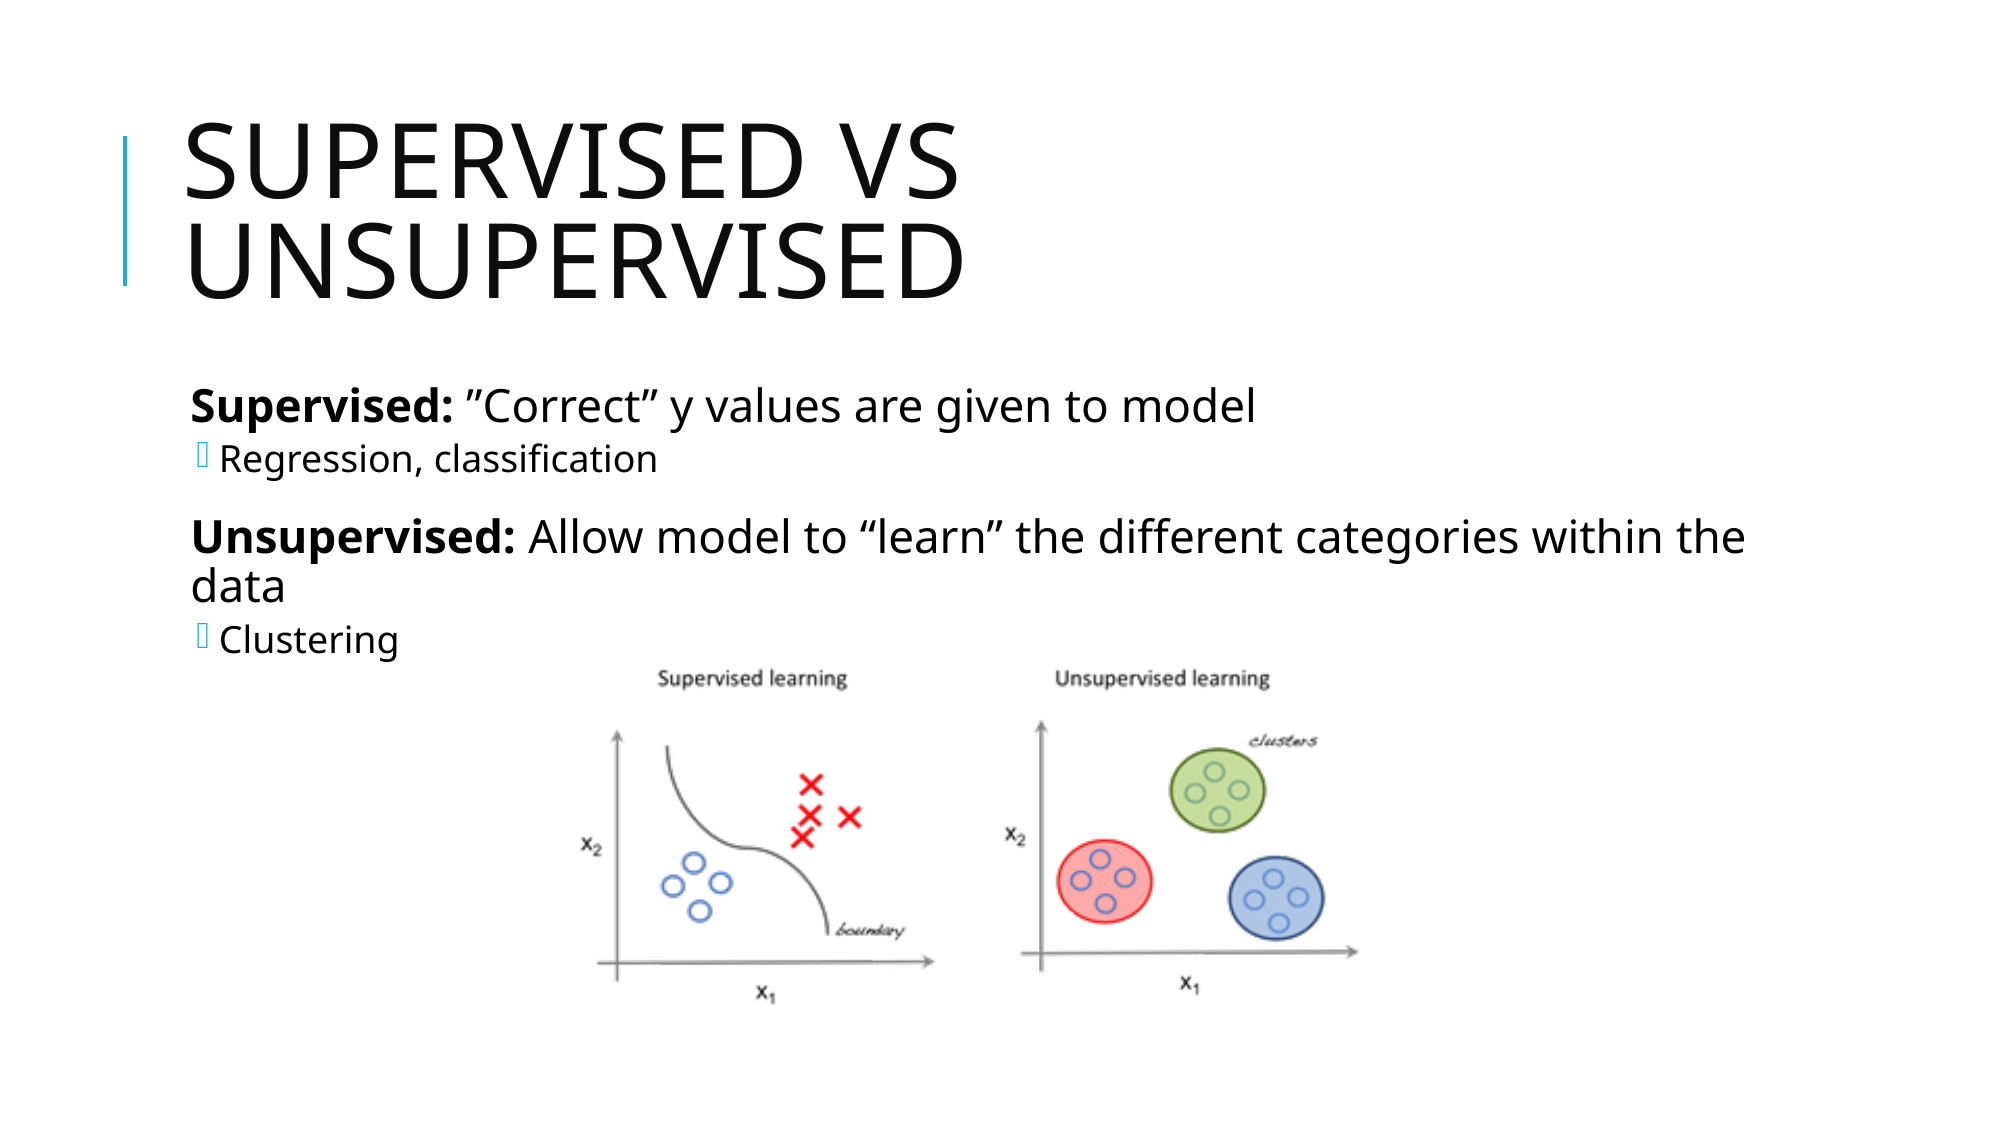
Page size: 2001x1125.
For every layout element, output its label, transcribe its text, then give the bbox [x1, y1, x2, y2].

picture [548, 651, 1383, 1011]
title Supervised vs unsupervised [168, 96, 1763, 342]
list Supervised: ”Correct” y values are given to model Regression, classification Unsupervised: Allow model to “learn” the different categories within the data Clustering [168, 375, 1763, 1035]
